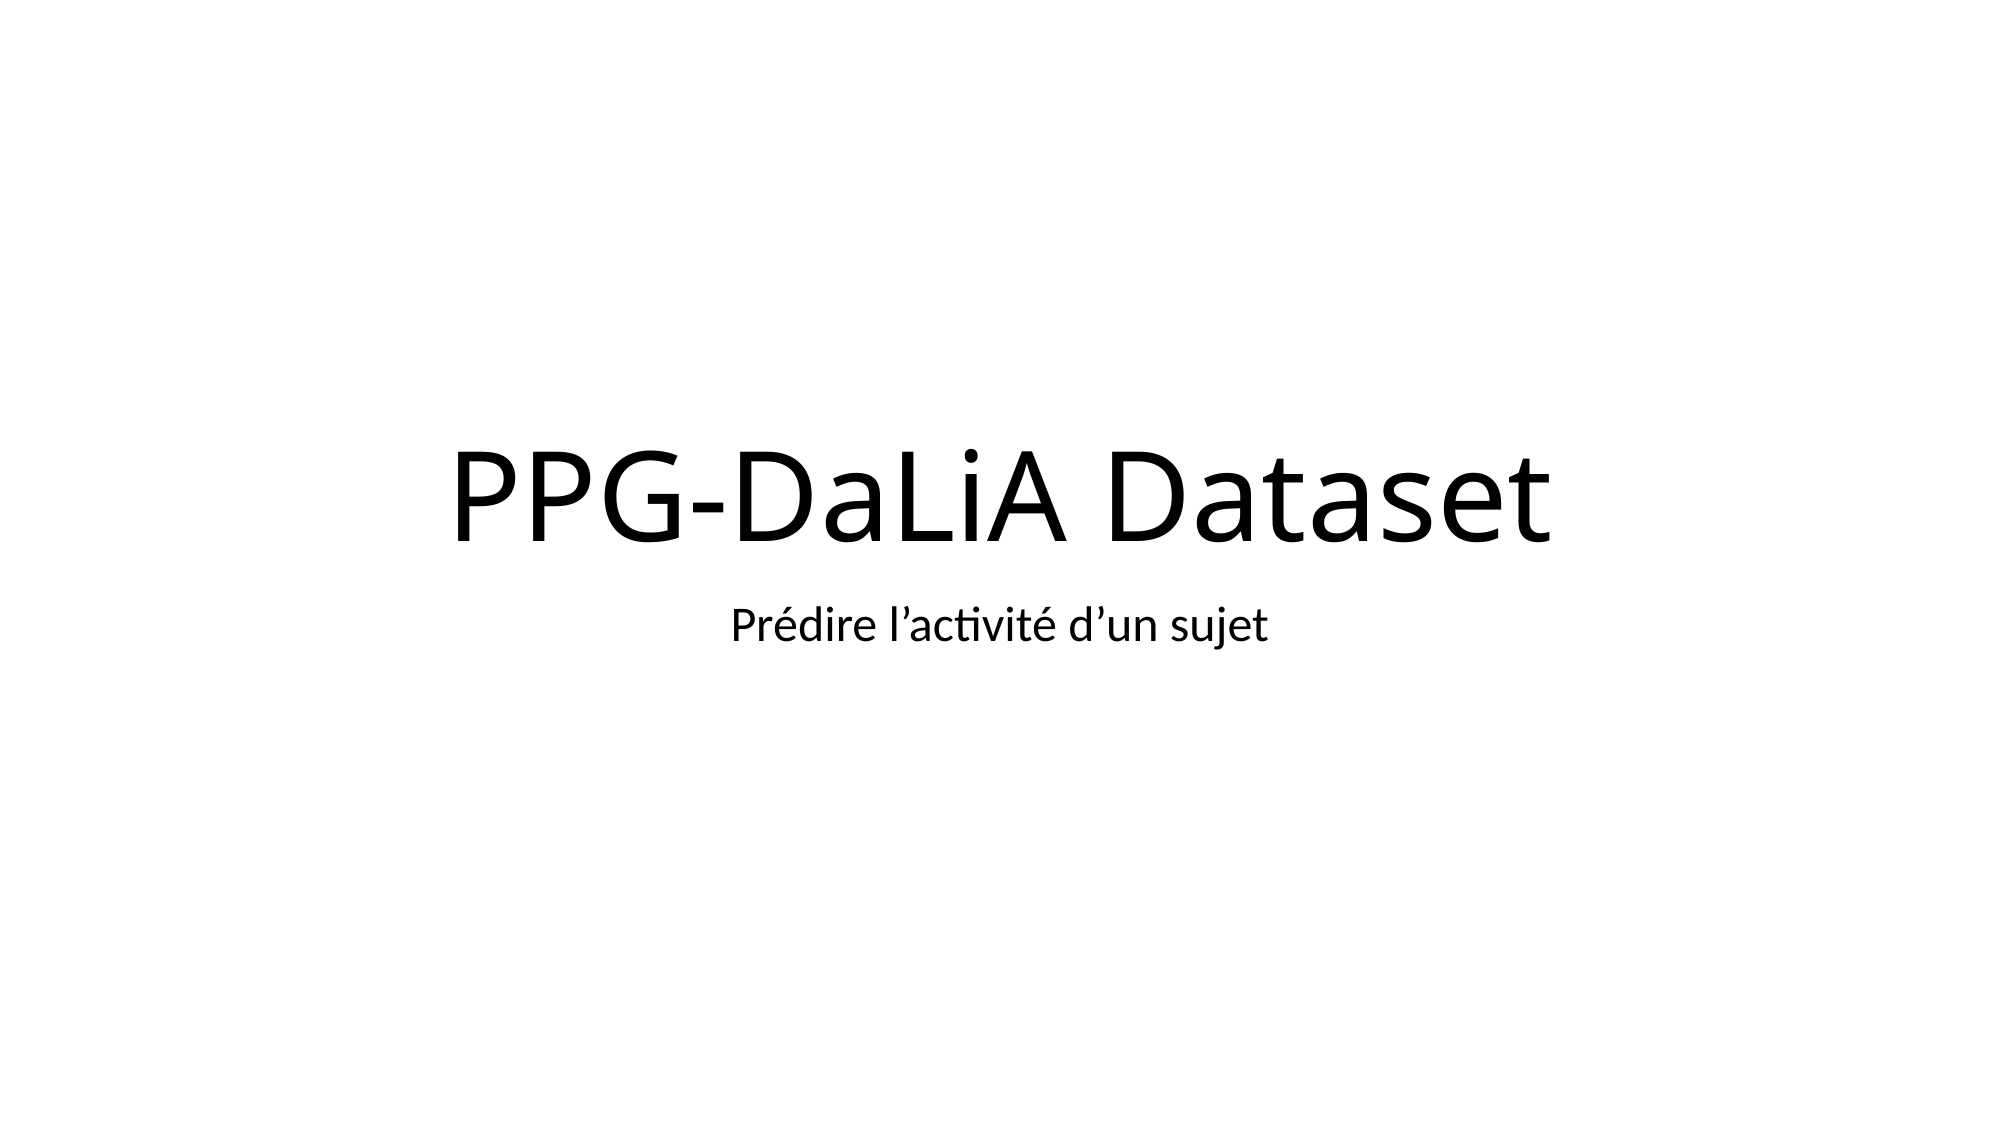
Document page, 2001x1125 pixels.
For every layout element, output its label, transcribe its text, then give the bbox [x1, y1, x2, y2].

title PPG-DaLiA Dataset [249, 184, 1750, 576]
subtitle Prédire l’activité d’un sujet [249, 590, 1750, 863]
